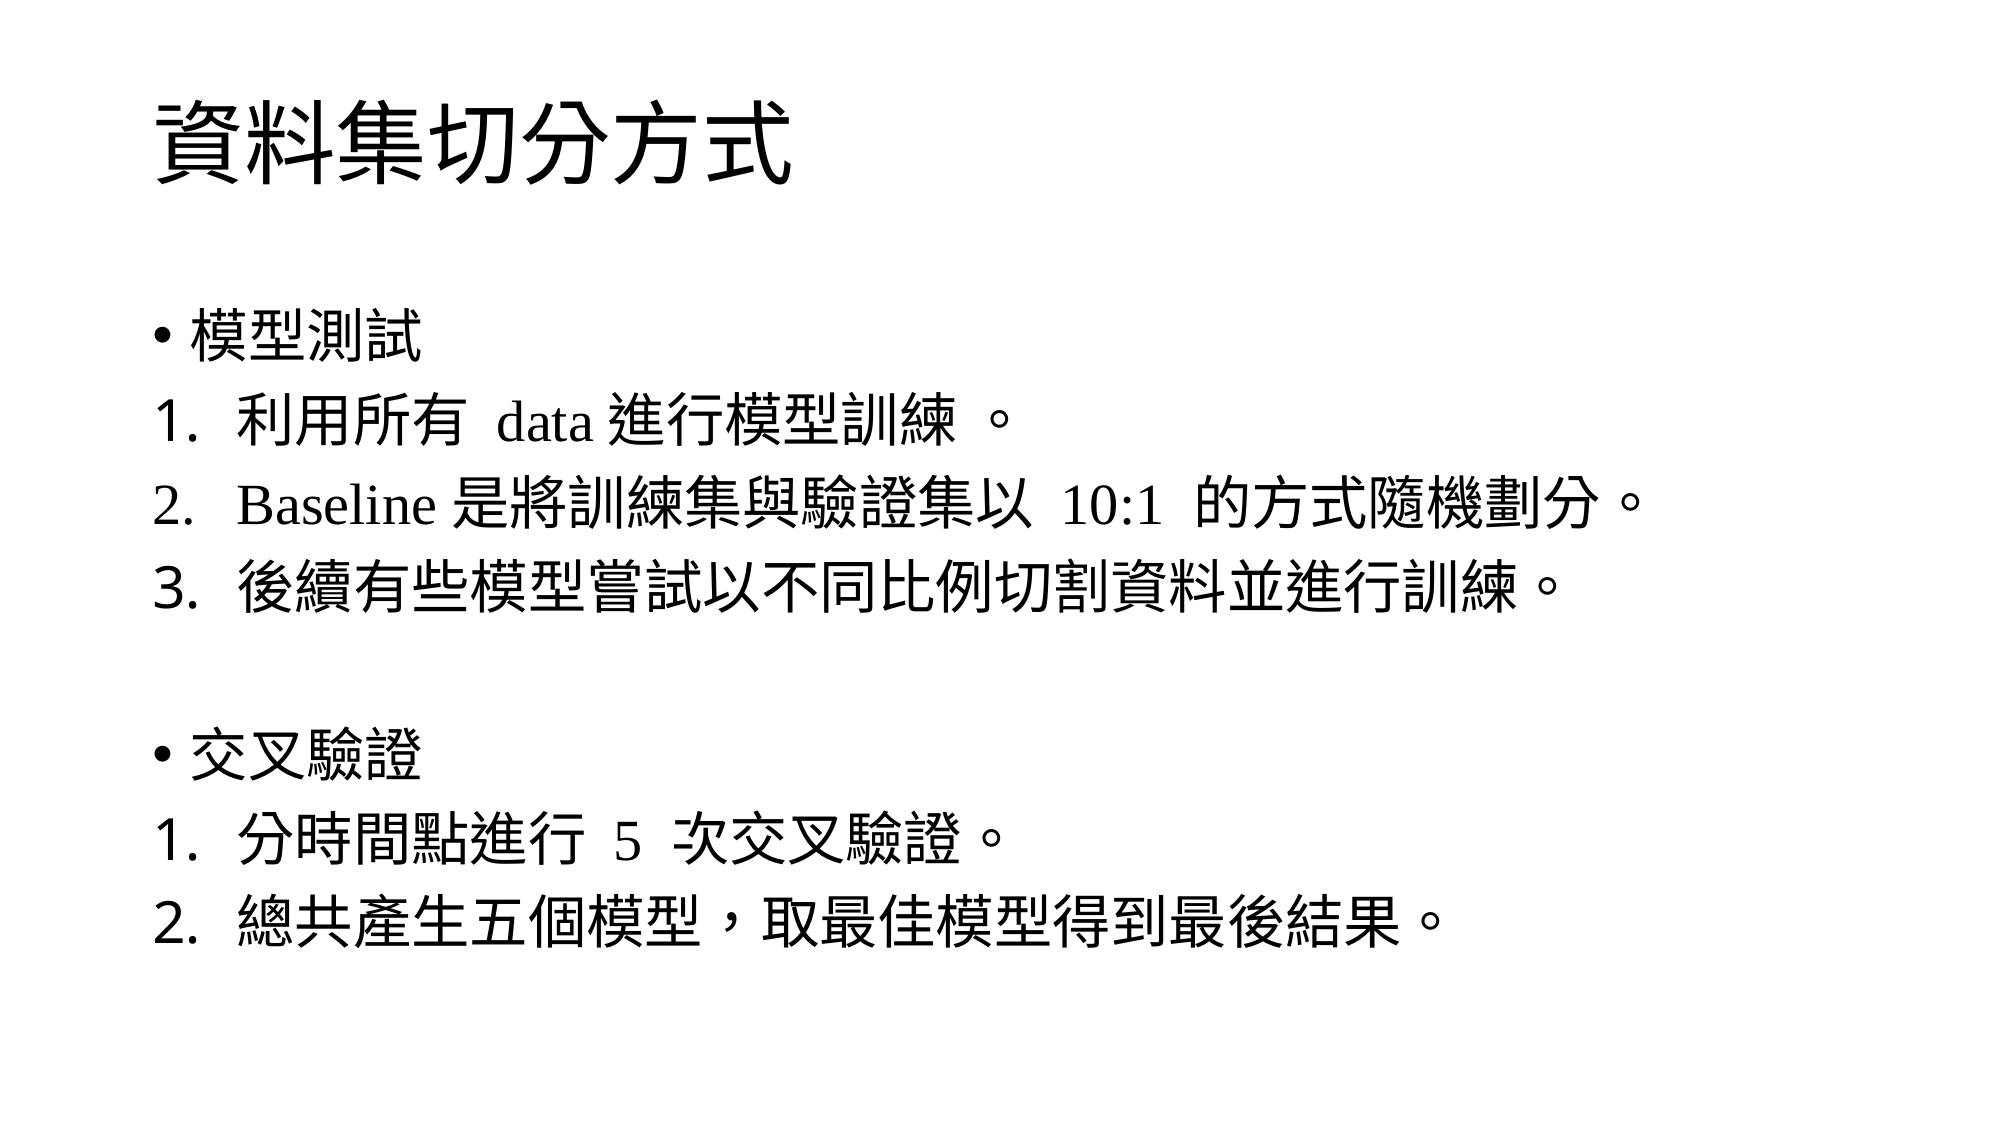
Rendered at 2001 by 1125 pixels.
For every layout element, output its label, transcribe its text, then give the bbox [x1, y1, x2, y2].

list 模型測試 利用所有 data進行模型訓練 。 Baseline是將訓練集與驗證集以 10:1 的方式隨機劃分。 後續有些模型嘗試以不同比例切割資料並進行訓練。 交叉驗證 分時間點進行 5 次交叉驗證。 總共產生五個模型，取最佳模型得到最後結果。 [137, 299, 1863, 1014]
title 資料集切分方式 [137, 38, 1863, 257]
